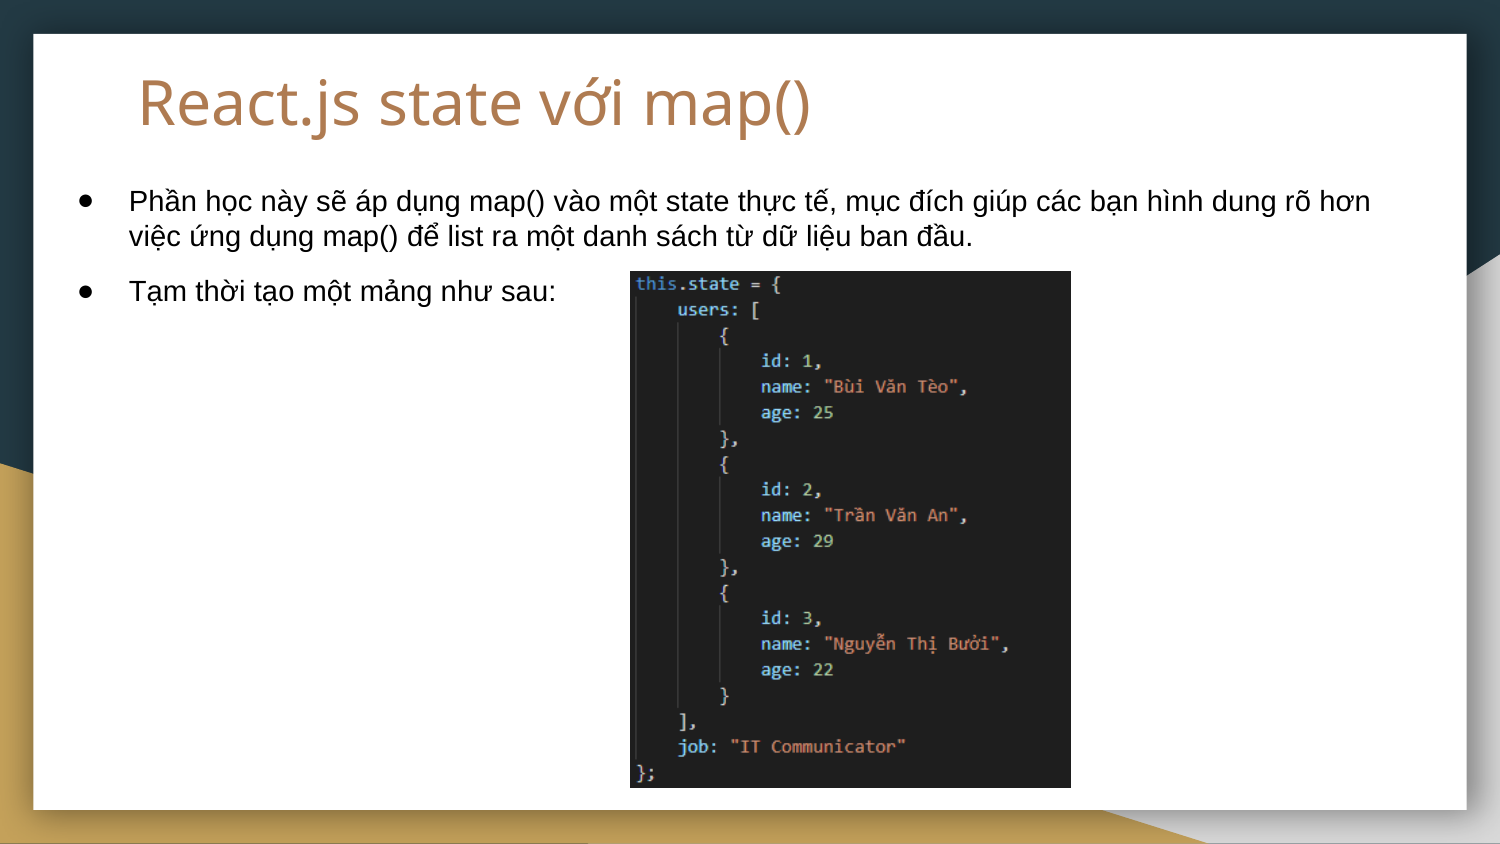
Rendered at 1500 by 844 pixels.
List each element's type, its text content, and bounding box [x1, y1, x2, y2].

text_box Phần học này sẽ áp dụng map() vào một state thực tế, mục đích giúp các bạn hình dung rõ hơn việc ứng dụng map() để list ra một danh sách từ dữ liệu ban đầu. Tạm thời tạo một mảng như sau: [38, 166, 1397, 332]
title React.js state với map() [122, 48, 1354, 166]
picture [630, 271, 1071, 788]
